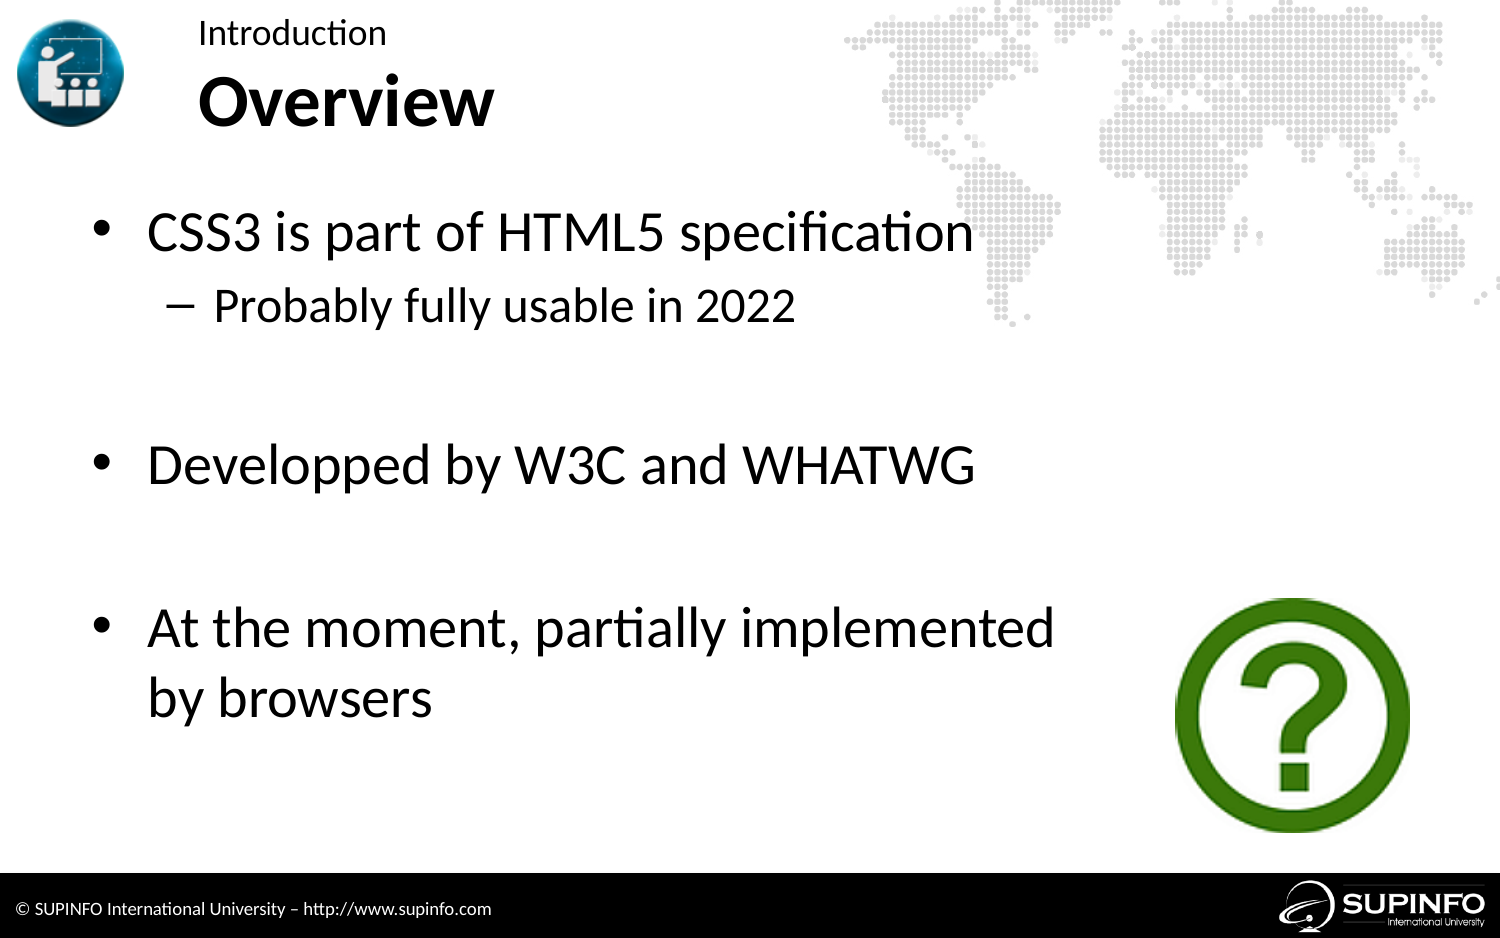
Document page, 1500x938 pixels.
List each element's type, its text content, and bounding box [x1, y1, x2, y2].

picture [1269, 870, 1494, 938]
title Overview [183, 56, 1459, 138]
picture [1174, 598, 1410, 834]
picture [17, 19, 125, 127]
picture [39, 46, 101, 107]
picture [844, 0, 1500, 327]
list Introduction [183, 0, 1459, 56]
picture [49, 37, 102, 75]
list CSS3 is part of HTML5 specification Probably fully usable in 2022 Developped by W3C and WHATWG At the moment, partially implemented by browsers [76, 185, 1436, 880]
